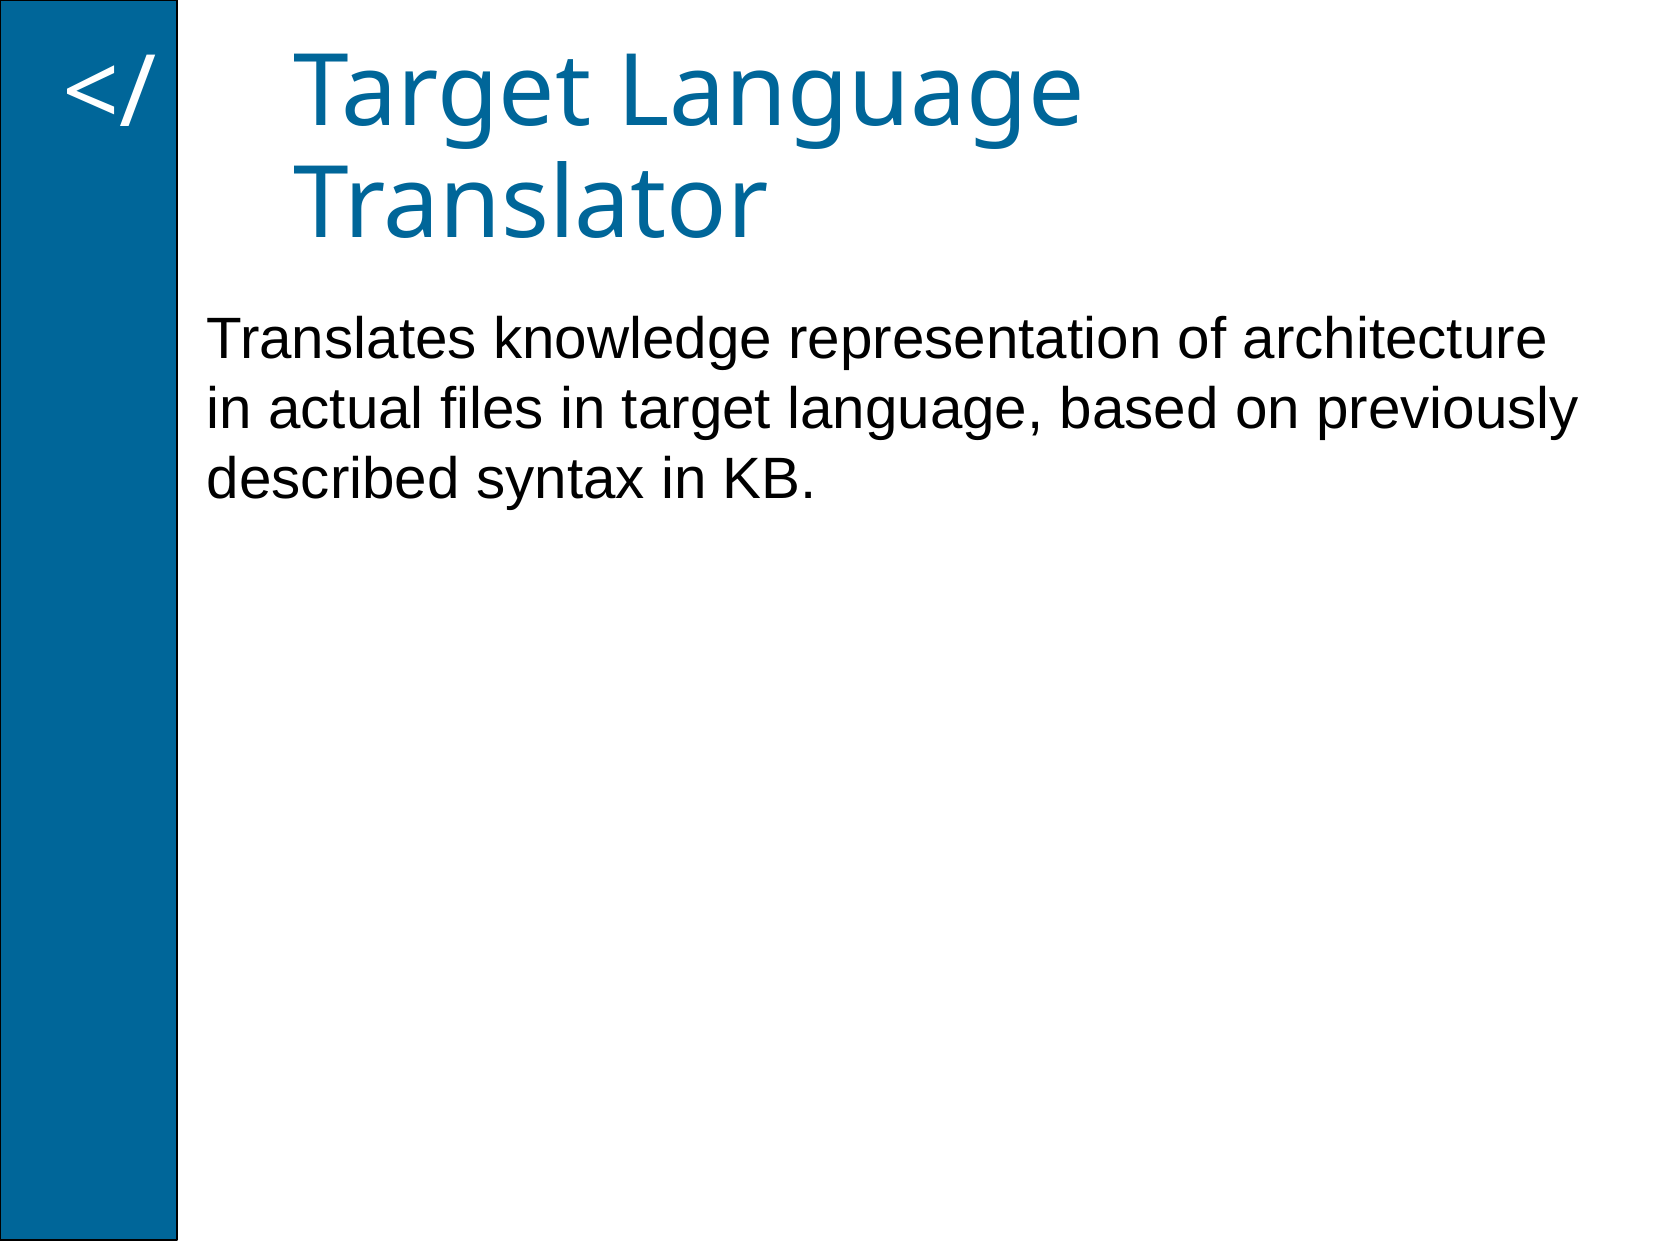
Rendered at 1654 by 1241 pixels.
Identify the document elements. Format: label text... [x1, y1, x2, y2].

text_box Translates knowledge representation of architecture in actual files in target language, based on previously described syntax in KB. [206, 295, 1595, 1104]
text_box Target Language Translator [279, 29, 1101, 268]
text_box [0, 0, 178, 1241]
text_box </ [47, 29, 172, 156]
